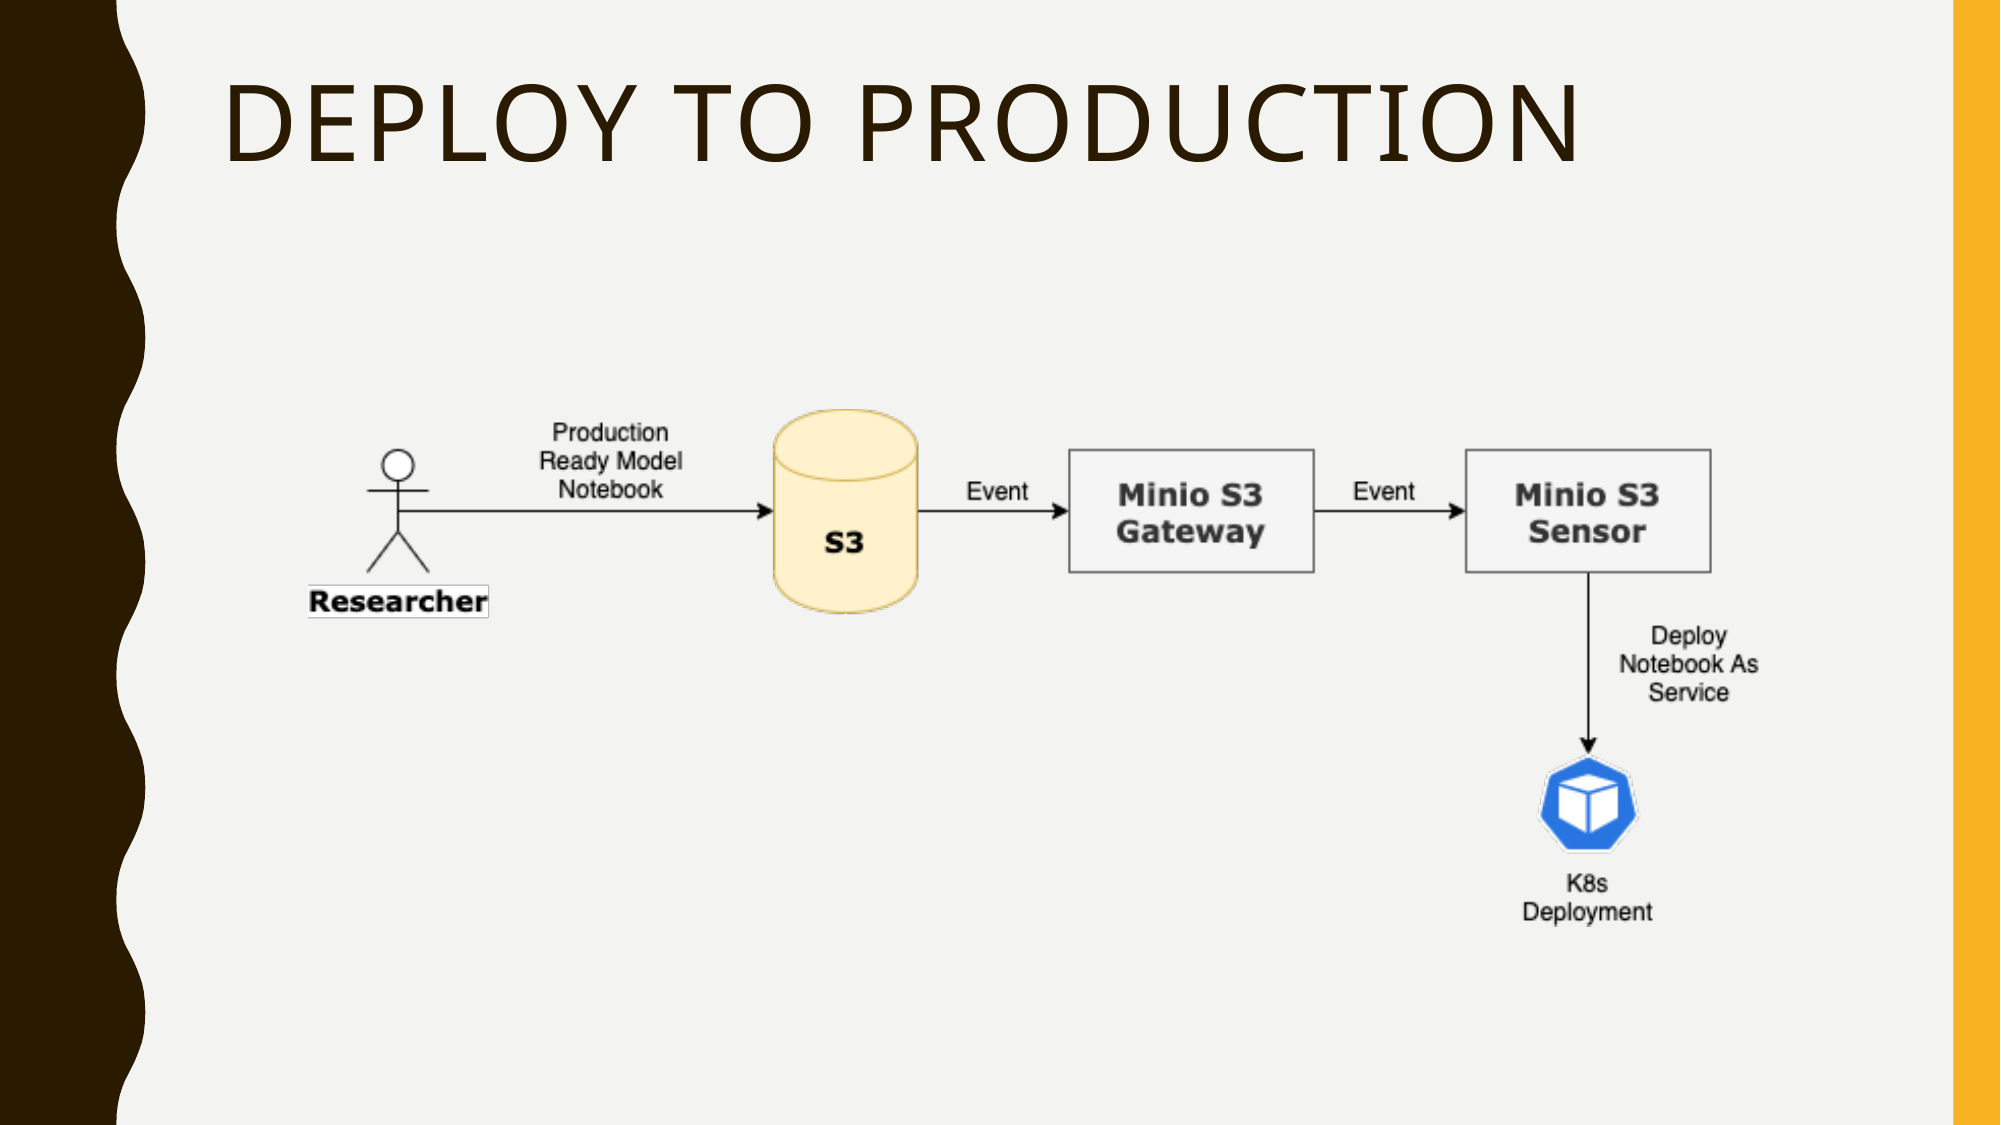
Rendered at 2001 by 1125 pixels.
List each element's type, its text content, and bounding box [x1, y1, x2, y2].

title DEPLOY to Production [205, 62, 1875, 308]
picture [308, 409, 1773, 927]
